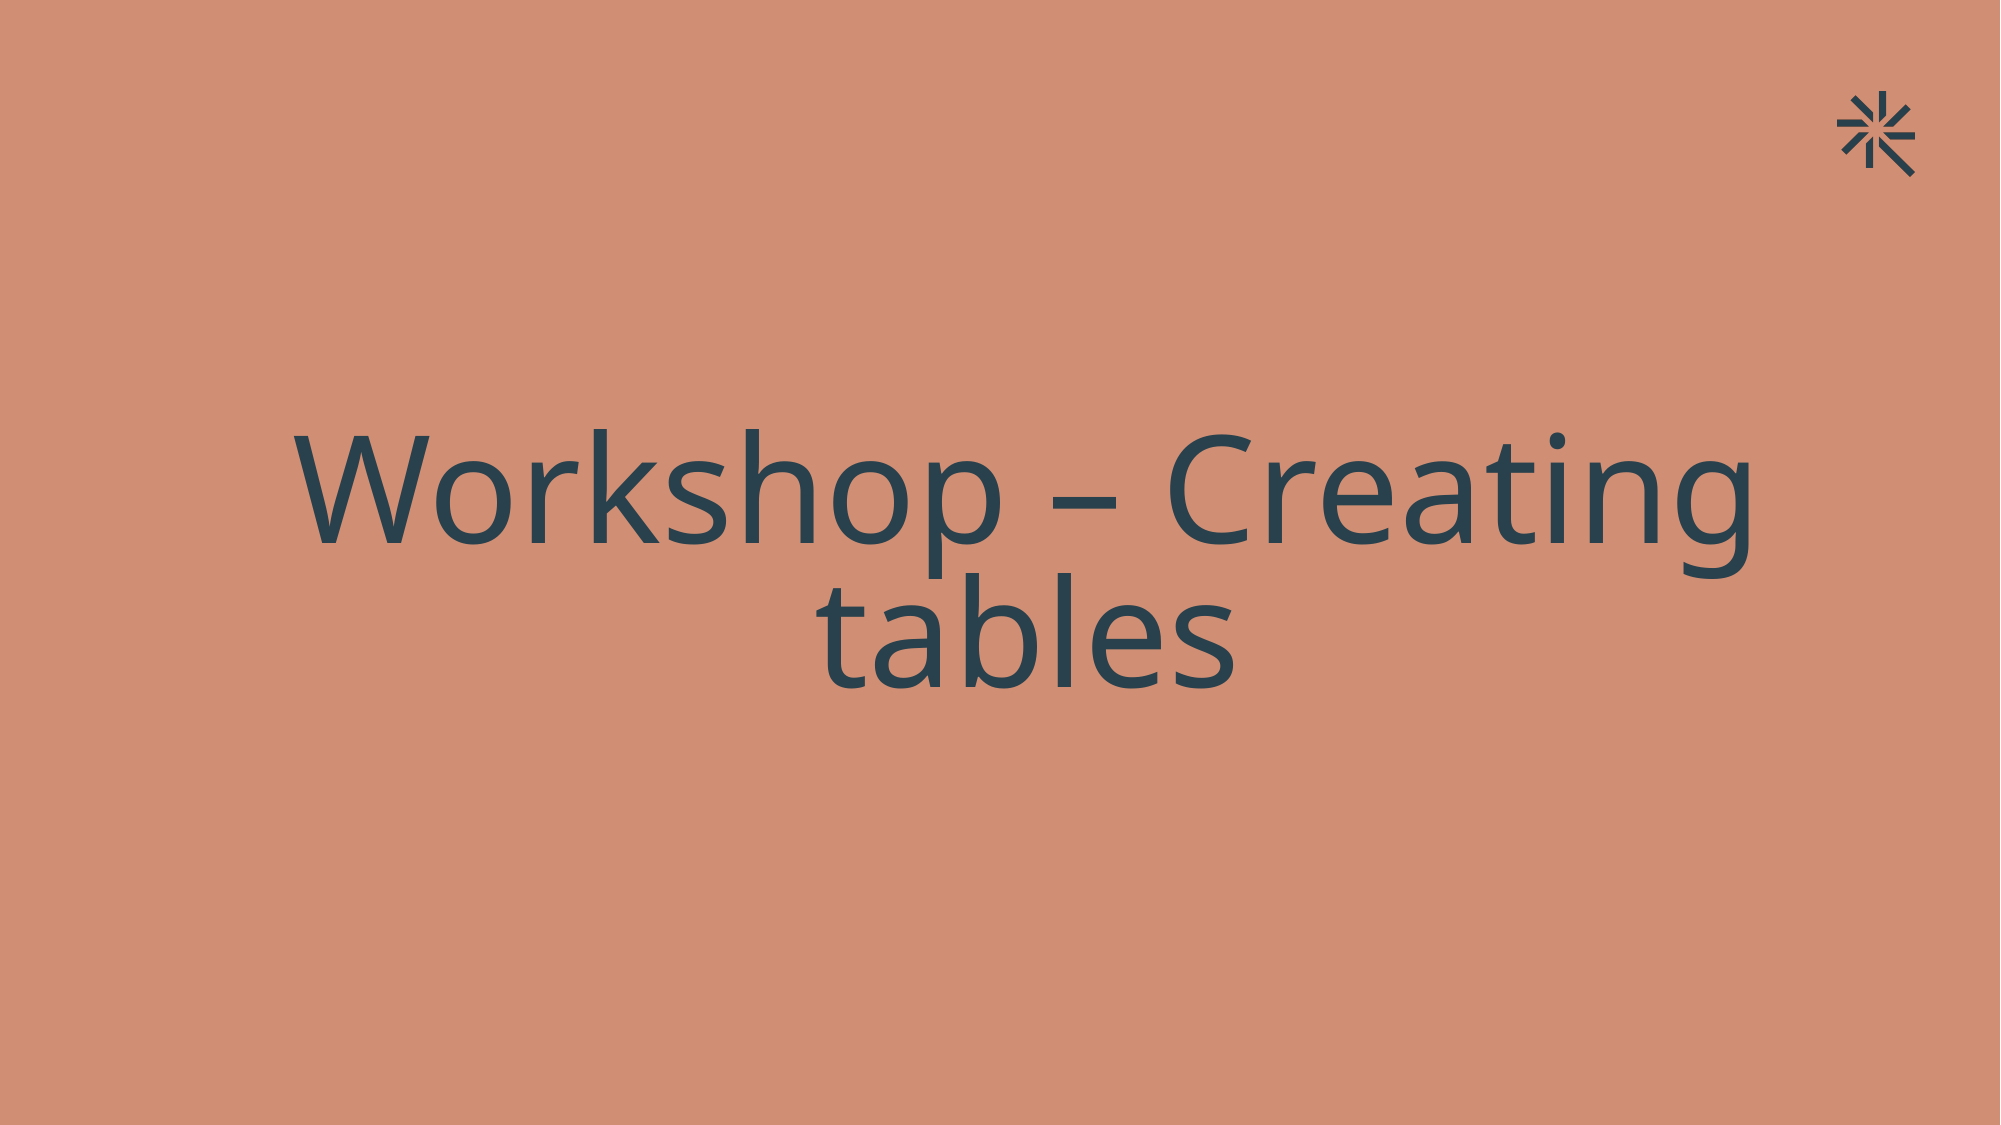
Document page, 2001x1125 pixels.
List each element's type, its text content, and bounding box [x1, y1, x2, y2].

picture [1837, 91, 1915, 177]
title Workshop – Creating tables [169, 345, 1886, 801]
